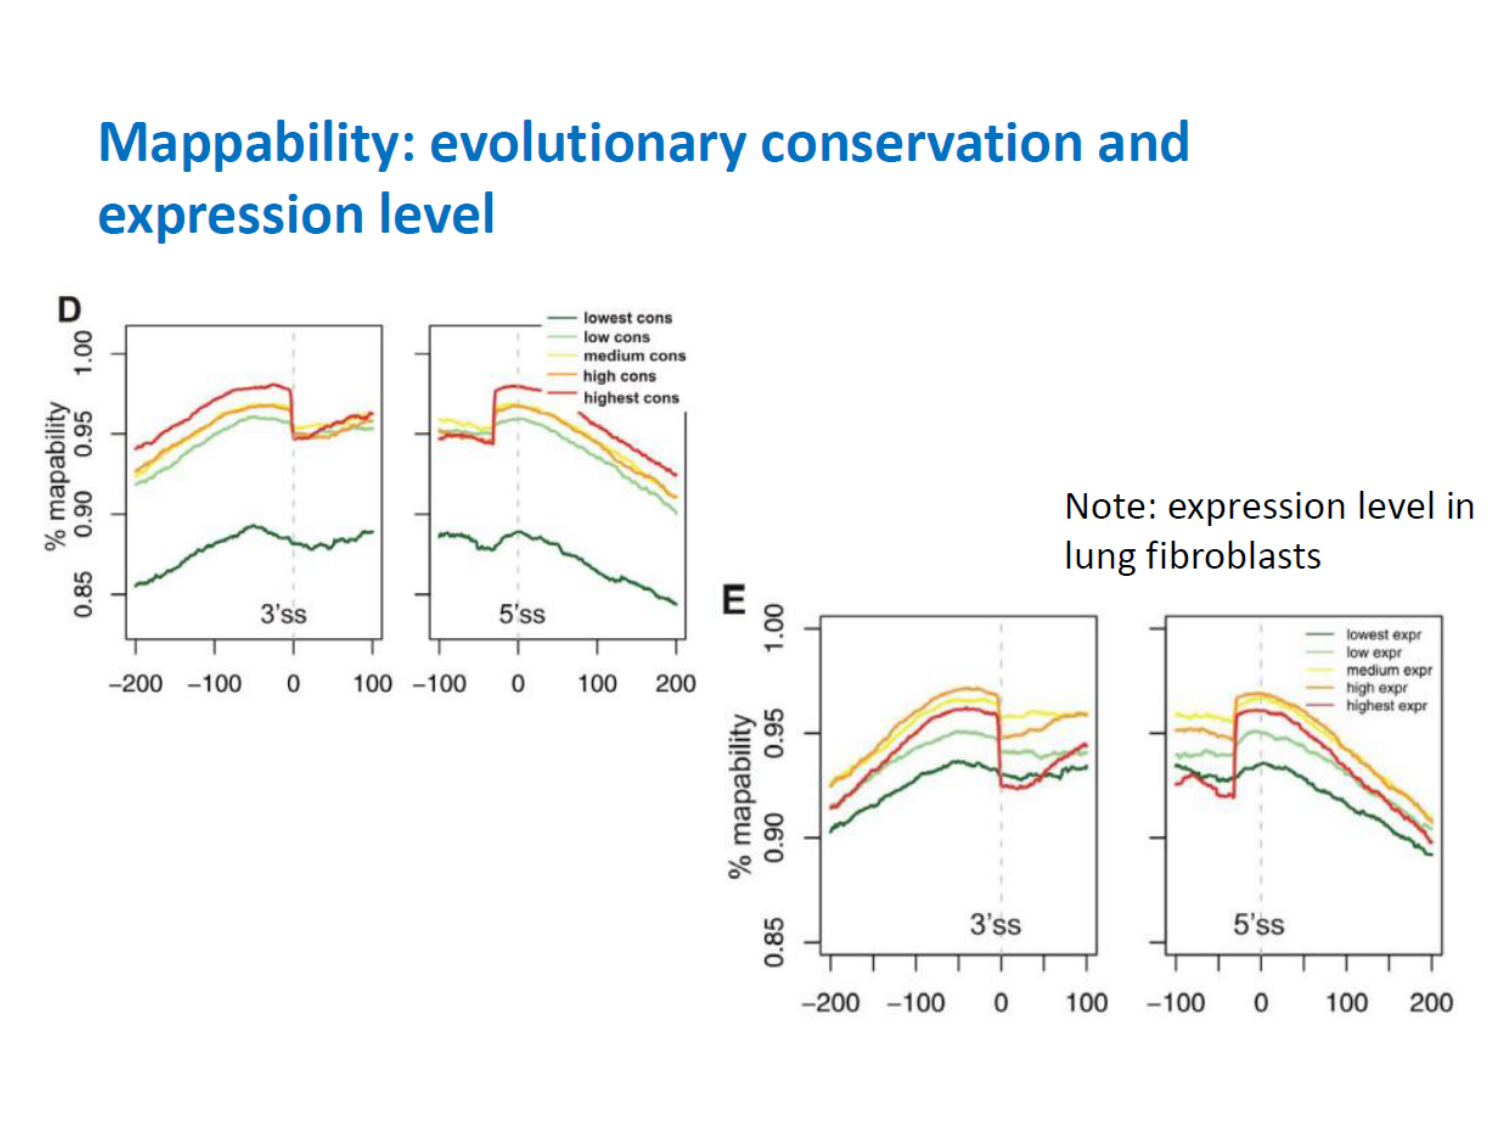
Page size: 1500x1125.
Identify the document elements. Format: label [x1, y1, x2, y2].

picture [24, 99, 1487, 1037]
